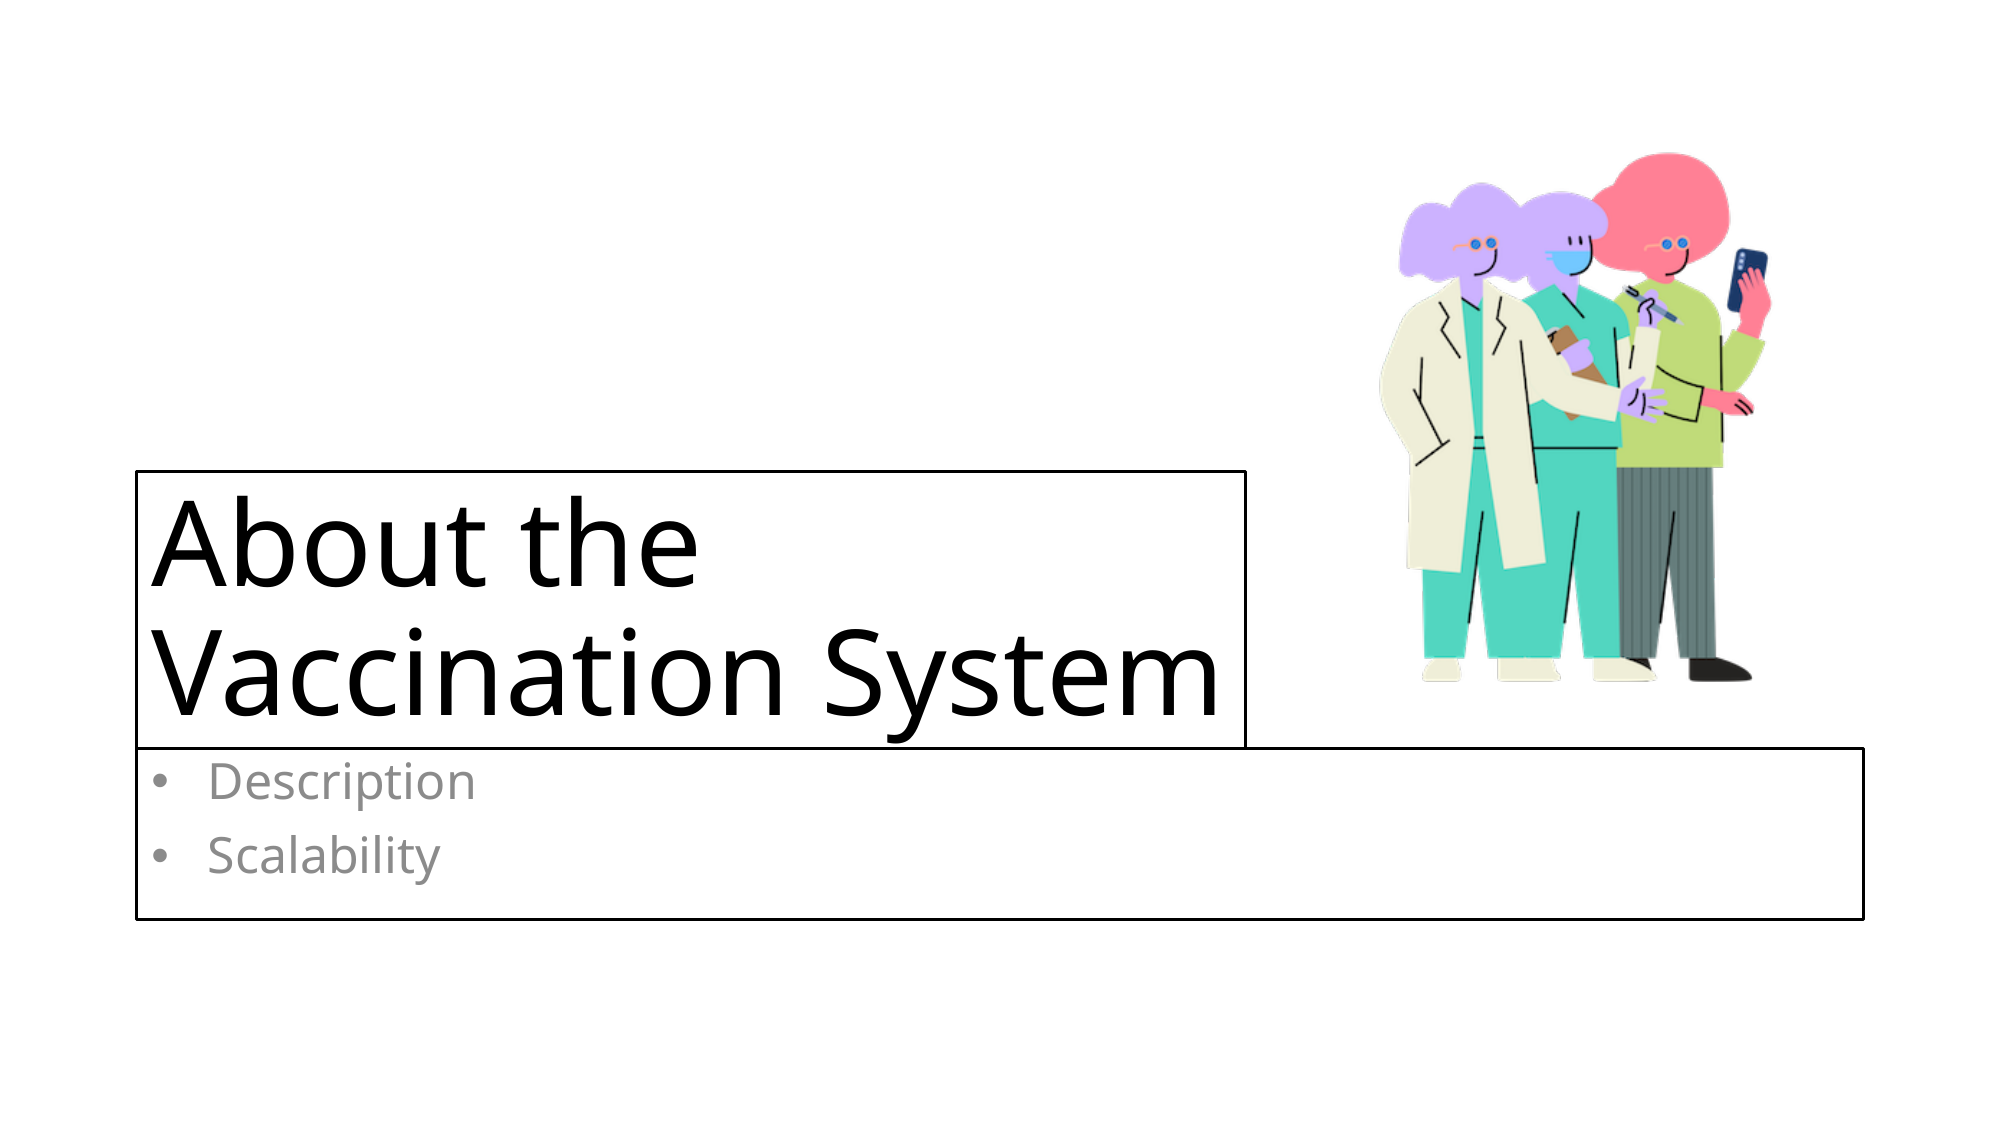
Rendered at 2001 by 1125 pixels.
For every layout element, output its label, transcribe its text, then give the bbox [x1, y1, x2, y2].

picture [1354, 130, 1811, 705]
list Description Scalability [136, 748, 1864, 920]
title About the Vaccination System [136, 471, 1246, 748]
